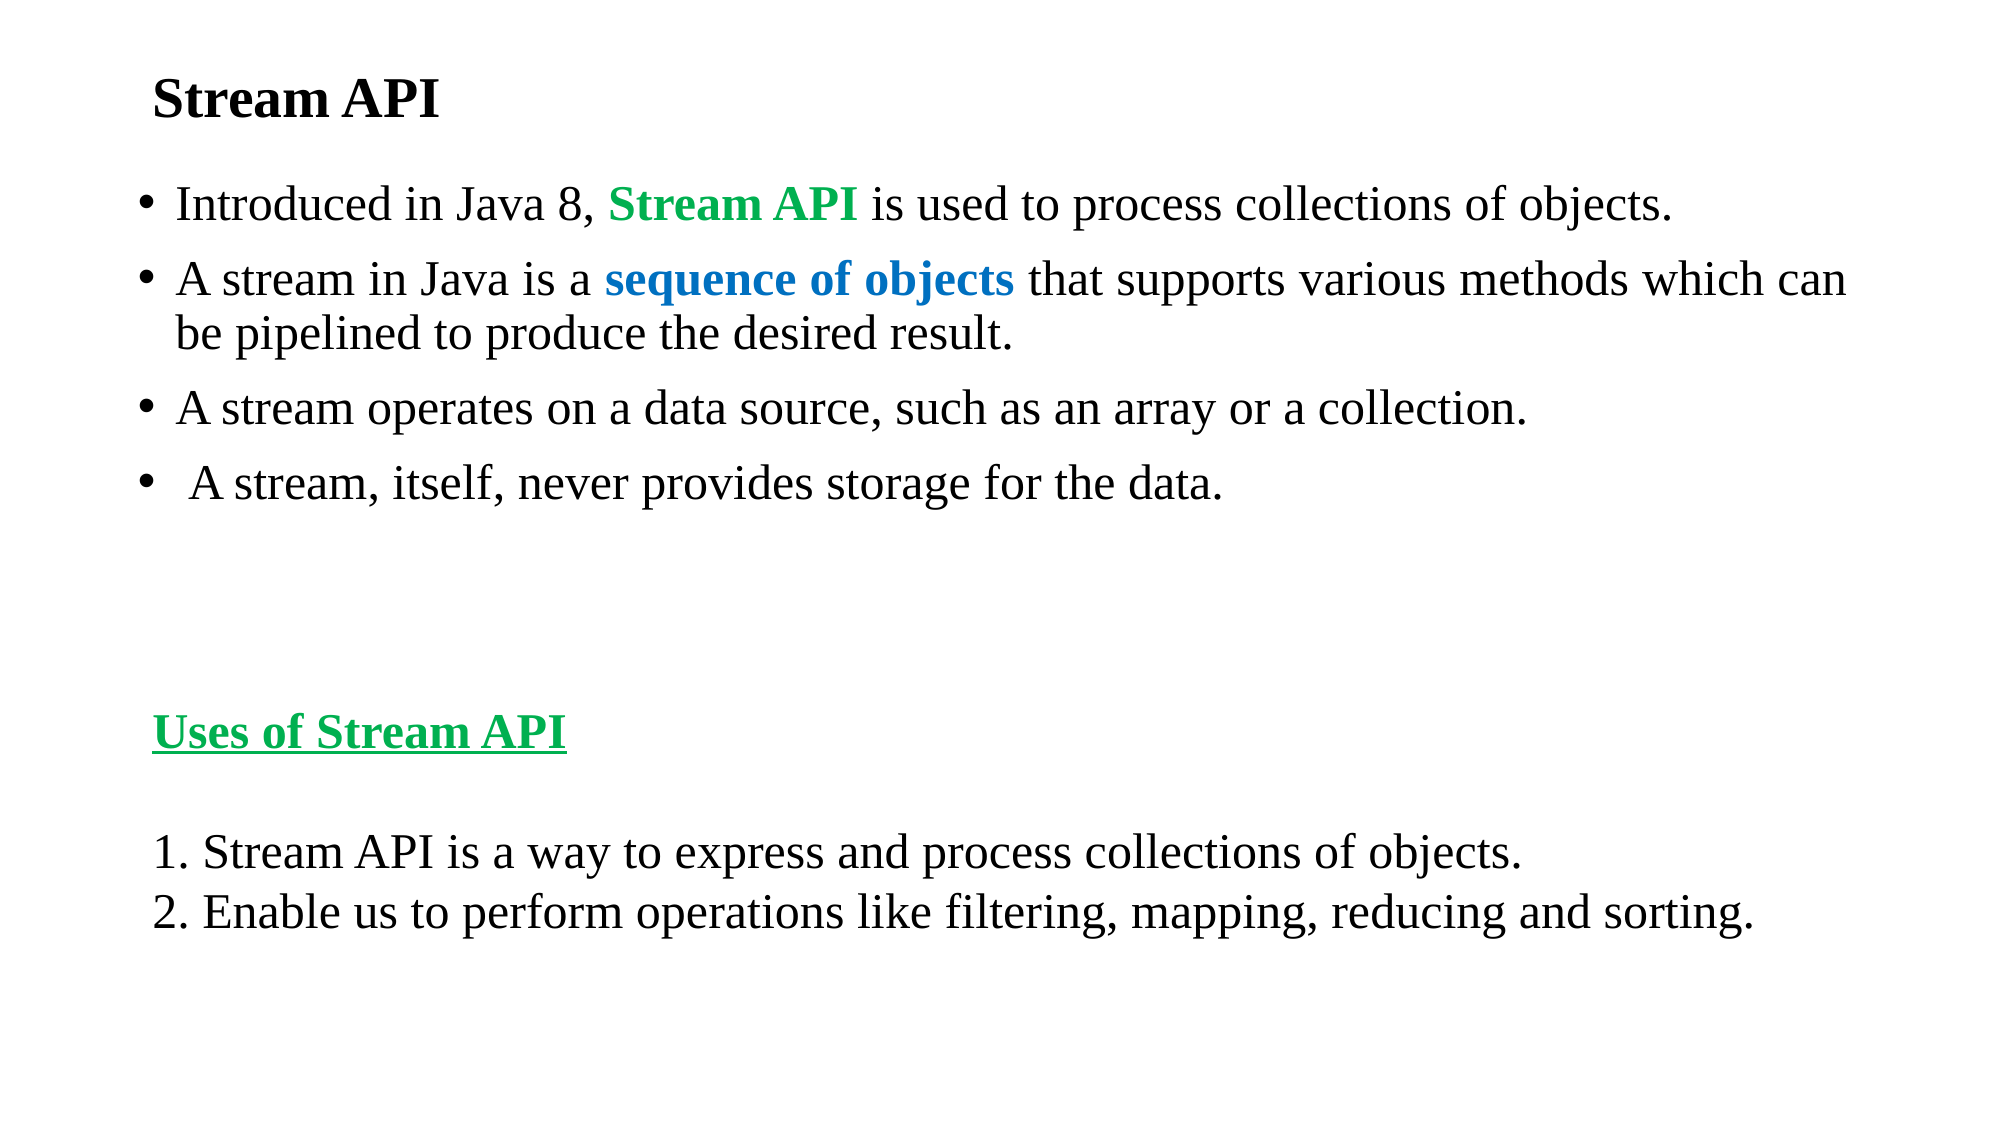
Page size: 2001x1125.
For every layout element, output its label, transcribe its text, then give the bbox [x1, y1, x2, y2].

list Introduced in Java 8, Stream API is used to process collections of objects. A stream in Java is a sequence of objects that supports various methods which can be pipelined to produce the desired result. A stream operates on a data source, such as an array or a collection. A stream, itself, never provides storage for the data. [123, 170, 1863, 622]
title Stream API [137, 59, 1863, 138]
text_box Uses of Stream API Stream API is a way to express and process collections of objects. Enable us to perform operations like filtering, mapping, reducing and sorting. [137, 690, 1947, 991]
